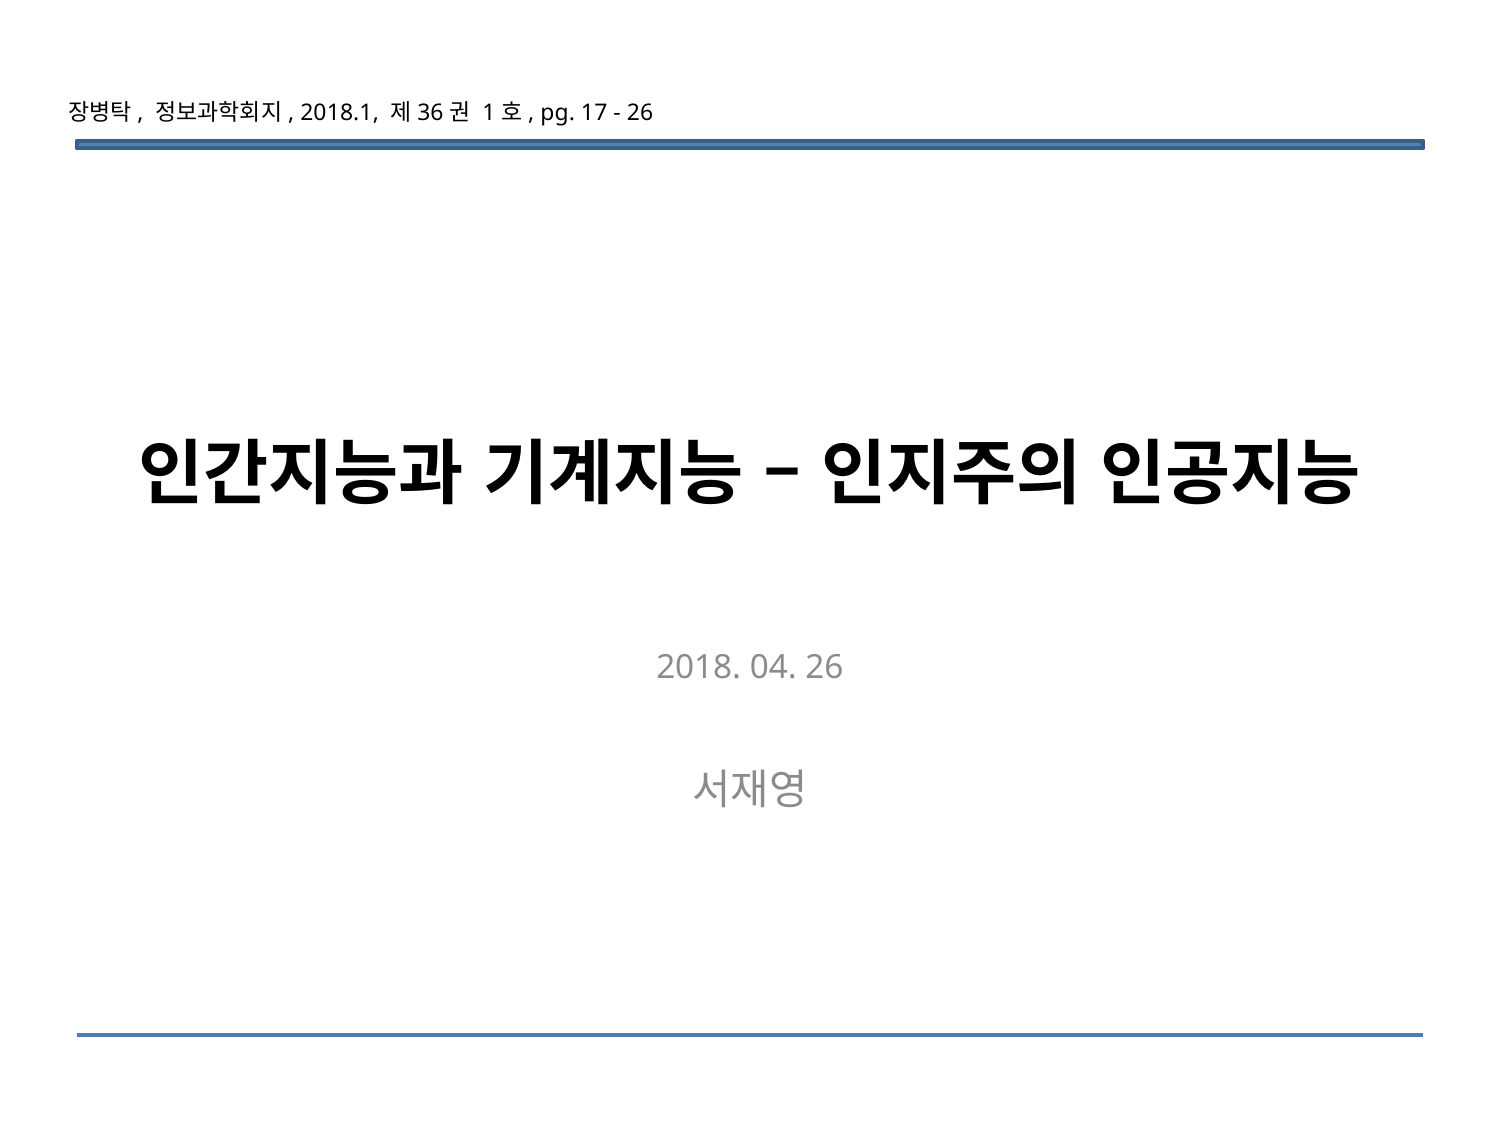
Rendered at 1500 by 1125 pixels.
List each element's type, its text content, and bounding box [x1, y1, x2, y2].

subtitle 2018. 04. 26 서재영 [225, 637, 1275, 925]
title 인간지능과 기계지능 – 인지주의 인공지능 [58, 349, 1442, 591]
text_box 장병탁, 정보과학회지, 2018.1, 제36권 1호, pg. 17 - 26 [53, 90, 669, 133]
